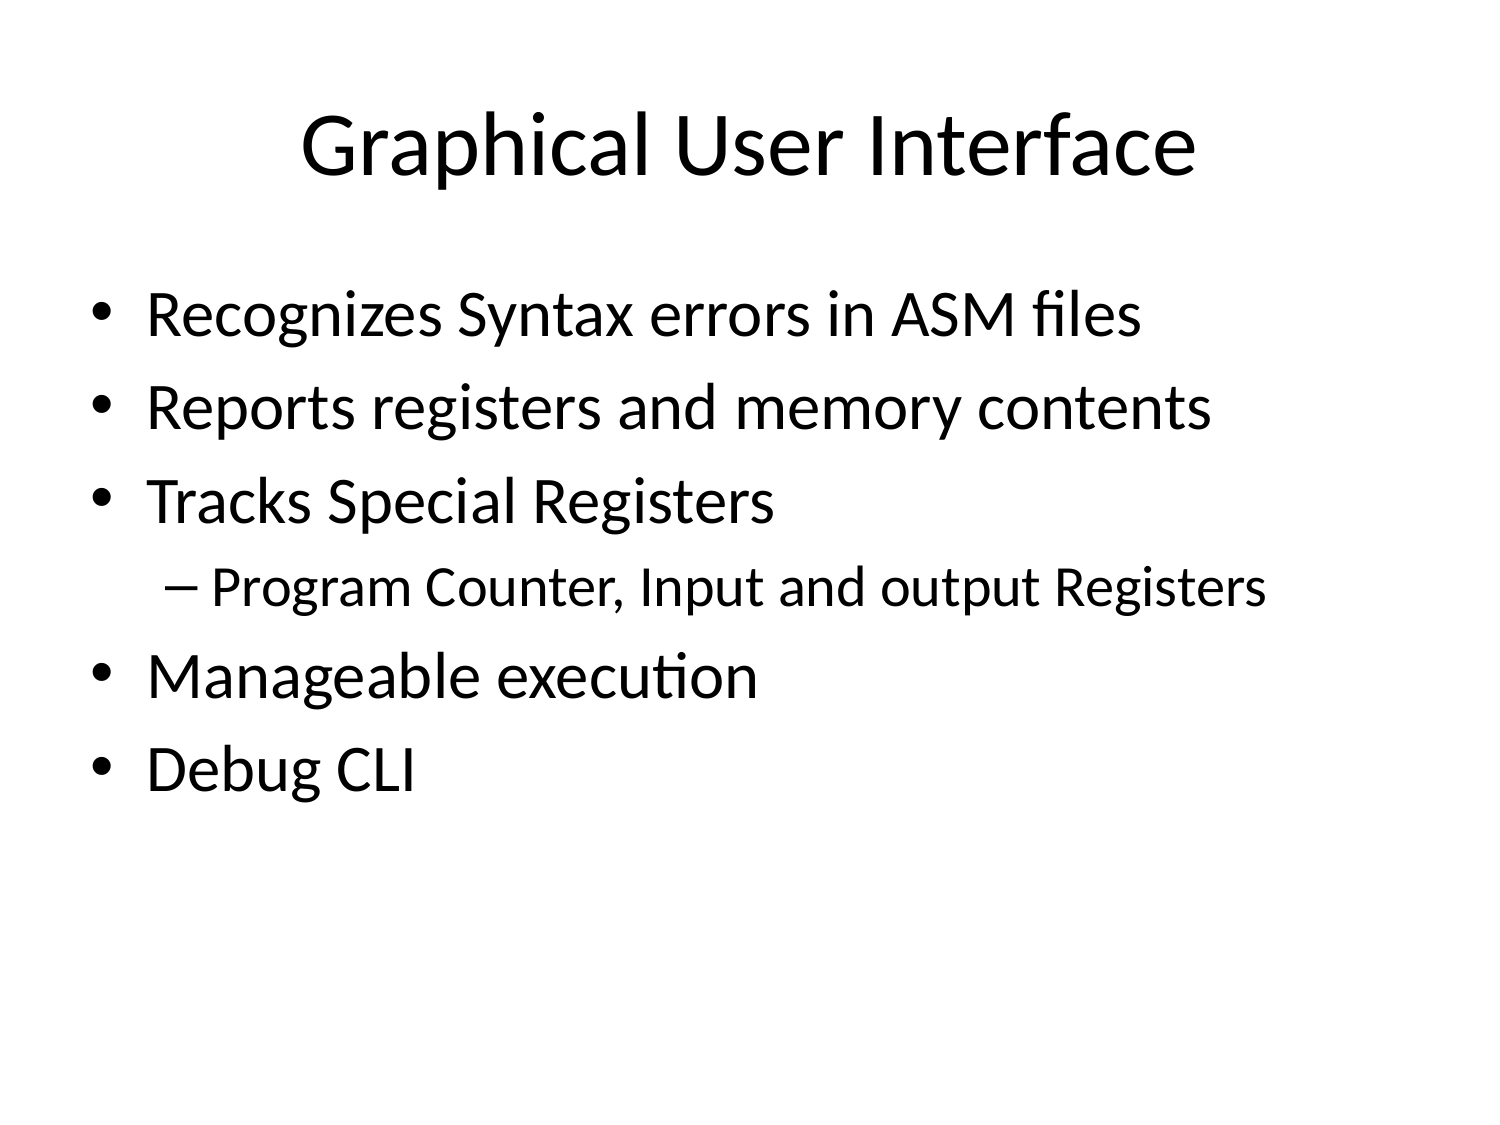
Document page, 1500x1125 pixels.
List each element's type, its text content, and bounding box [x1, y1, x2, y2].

list Recognizes Syntax errors in ASM files Reports registers and memory contents Tracks Special Registers Program Counter, Input and output Registers Manageable execution Debug CLI [75, 262, 1425, 1005]
title Graphical User Interface [75, 45, 1425, 233]
